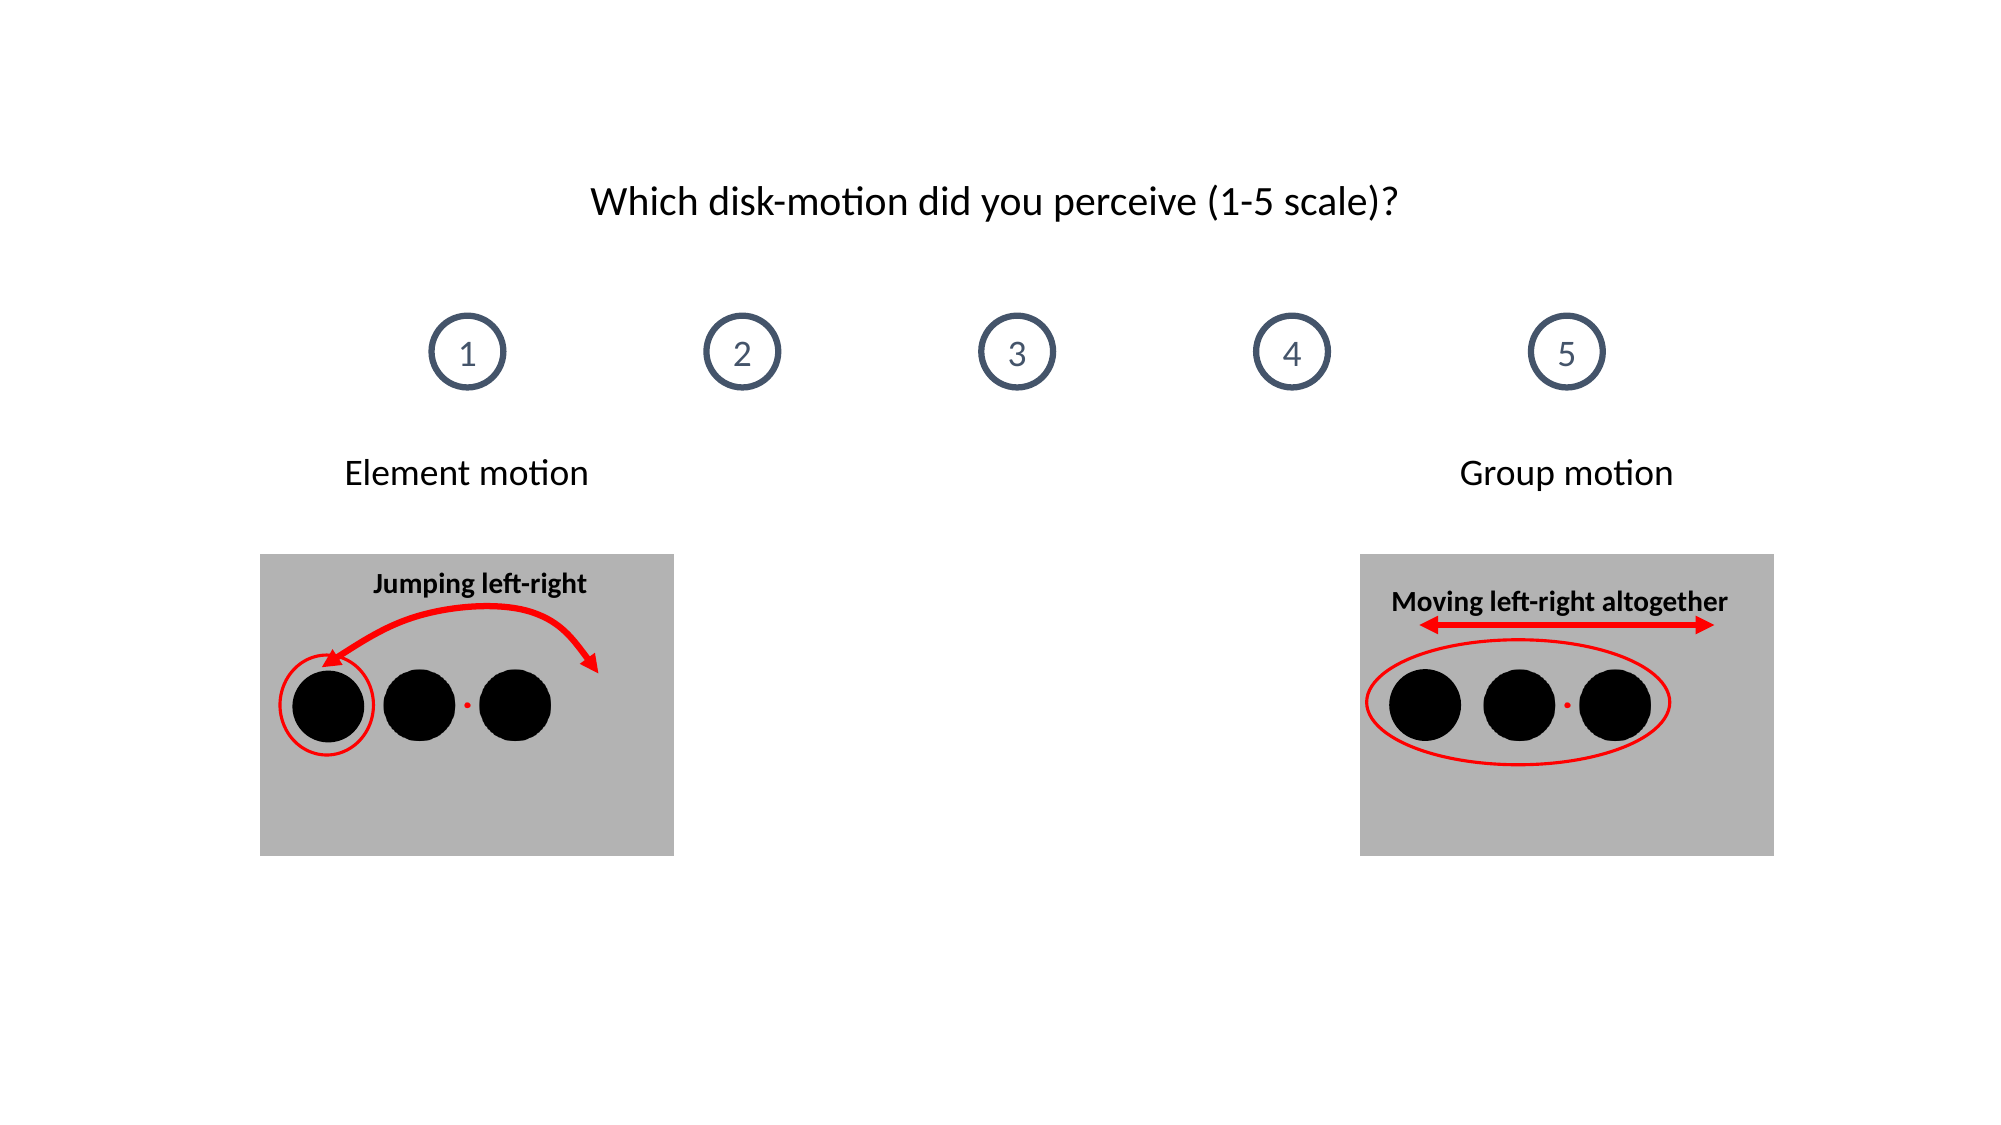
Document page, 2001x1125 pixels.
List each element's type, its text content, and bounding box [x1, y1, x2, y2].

text_box 4 [1255, 314, 1330, 389]
picture [260, 554, 674, 856]
text_box 5 [1529, 314, 1604, 389]
text_box 1 [430, 314, 505, 389]
text_box Element motion [329, 440, 605, 501]
text_box 2 [705, 314, 780, 389]
text_box Which disk-motion did you perceive (1-5 scale)? [310, 166, 1689, 232]
text_box 3 [980, 314, 1055, 389]
picture [1360, 554, 1774, 856]
text_box Group motion [1444, 440, 1689, 501]
